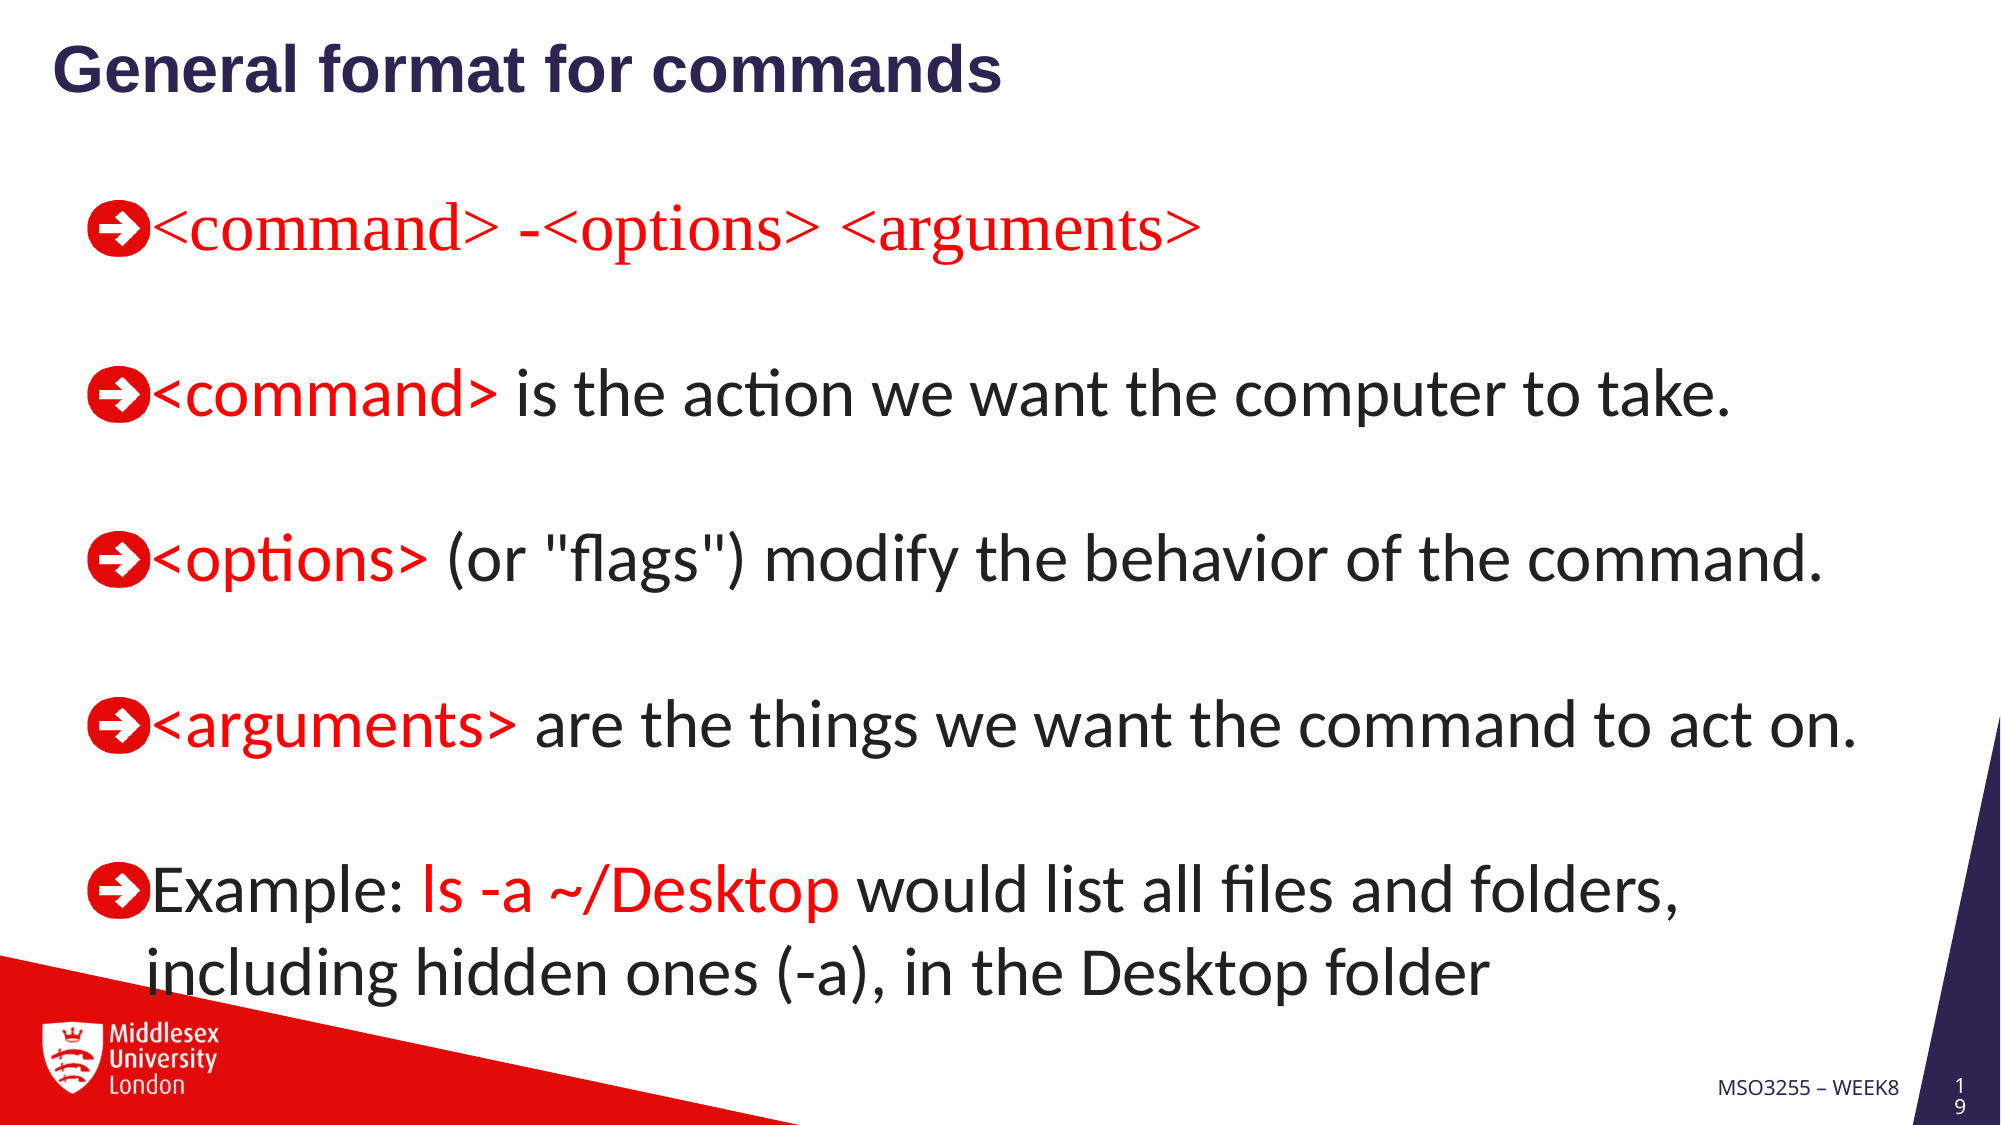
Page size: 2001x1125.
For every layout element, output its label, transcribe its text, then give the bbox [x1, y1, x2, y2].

text_box <command> -<options> <arguments> <command> is the action we want the computer to take. <options> (or "flags") modify the behavior of the command. <arguments> are the things we want the command to act on. Example: ls -a ~/Desktop would list all files and folders, including hidden ones (-a), in the Desktop folder [85, 181, 1861, 1027]
picture [32, 1014, 223, 1101]
picture [85, 518, 157, 590]
picture [85, 684, 157, 756]
picture [85, 187, 157, 259]
slide_number 19 [1946, 1064, 1979, 1110]
text_box General format for commands [52, 25, 1692, 125]
picture [85, 849, 157, 921]
picture [85, 353, 157, 425]
list MSO3255 – Week8 [1259, 1066, 1908, 1109]
